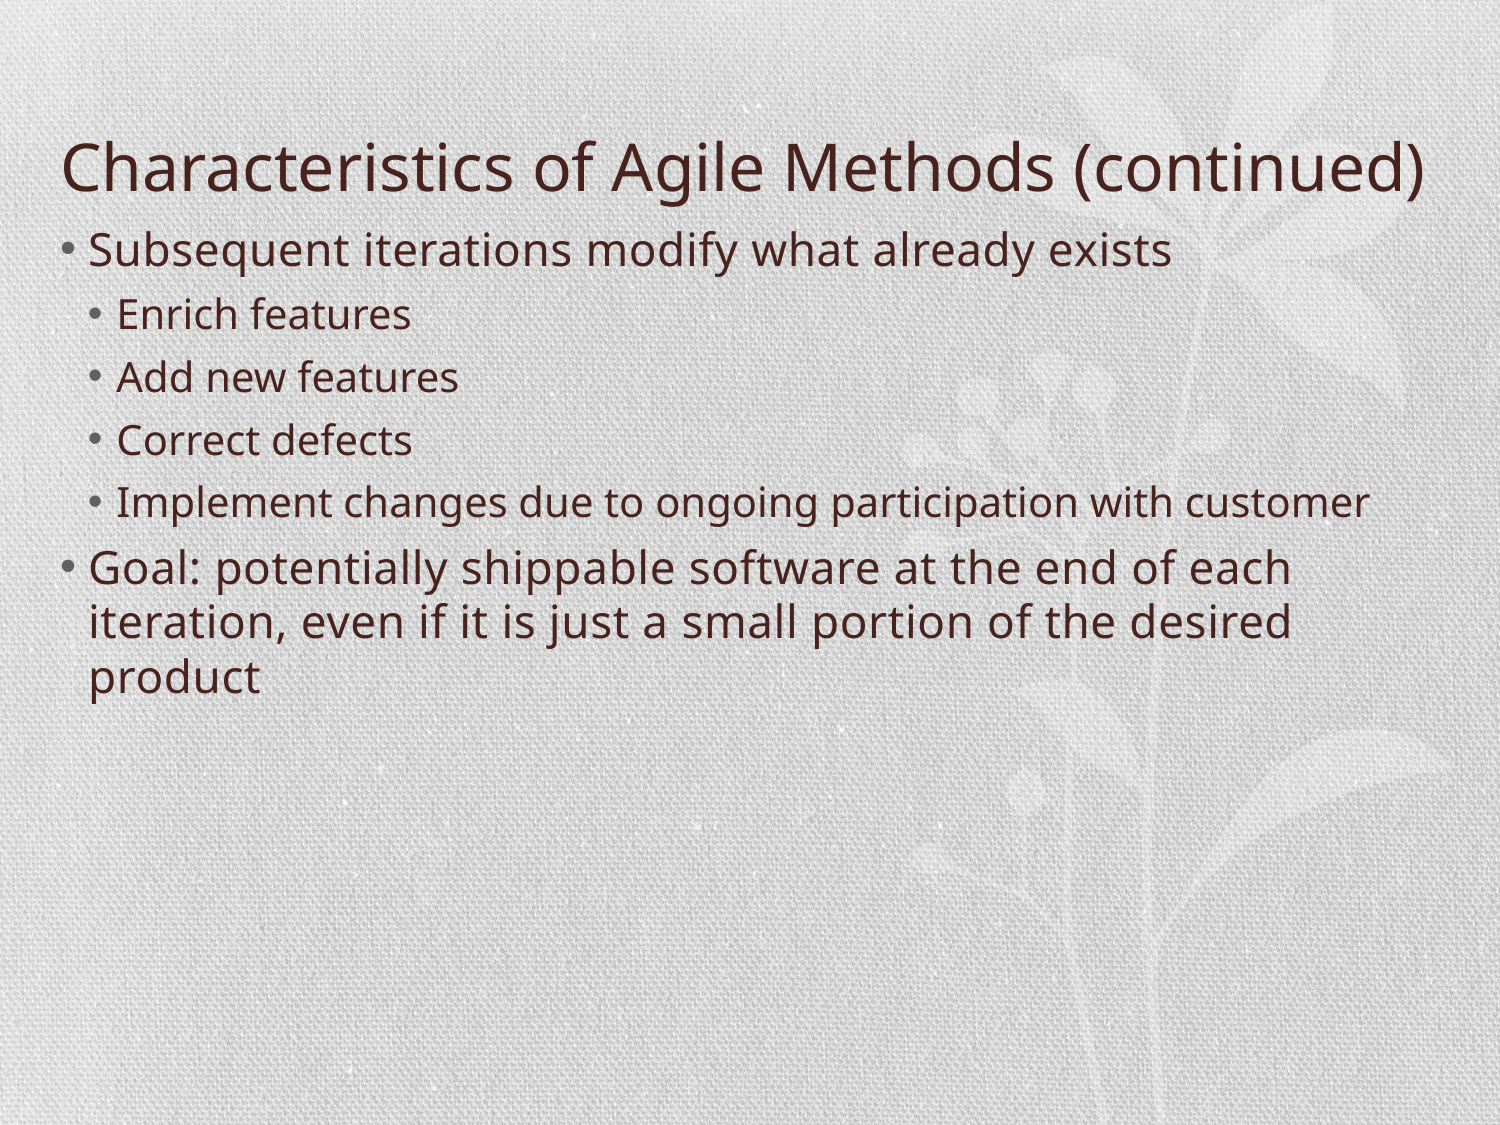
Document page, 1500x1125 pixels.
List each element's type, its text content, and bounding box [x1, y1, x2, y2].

list Subsequent iterations modify what already exists Enrich features Add new features Correct defects Implement changes due to ongoing participation with customer Goal: potentially shippable software at the end of each iteration, even if it is just a small portion of the desired product [45, 213, 1455, 1023]
title Characteristics of Agile Methods (continued) [45, 37, 1455, 213]
